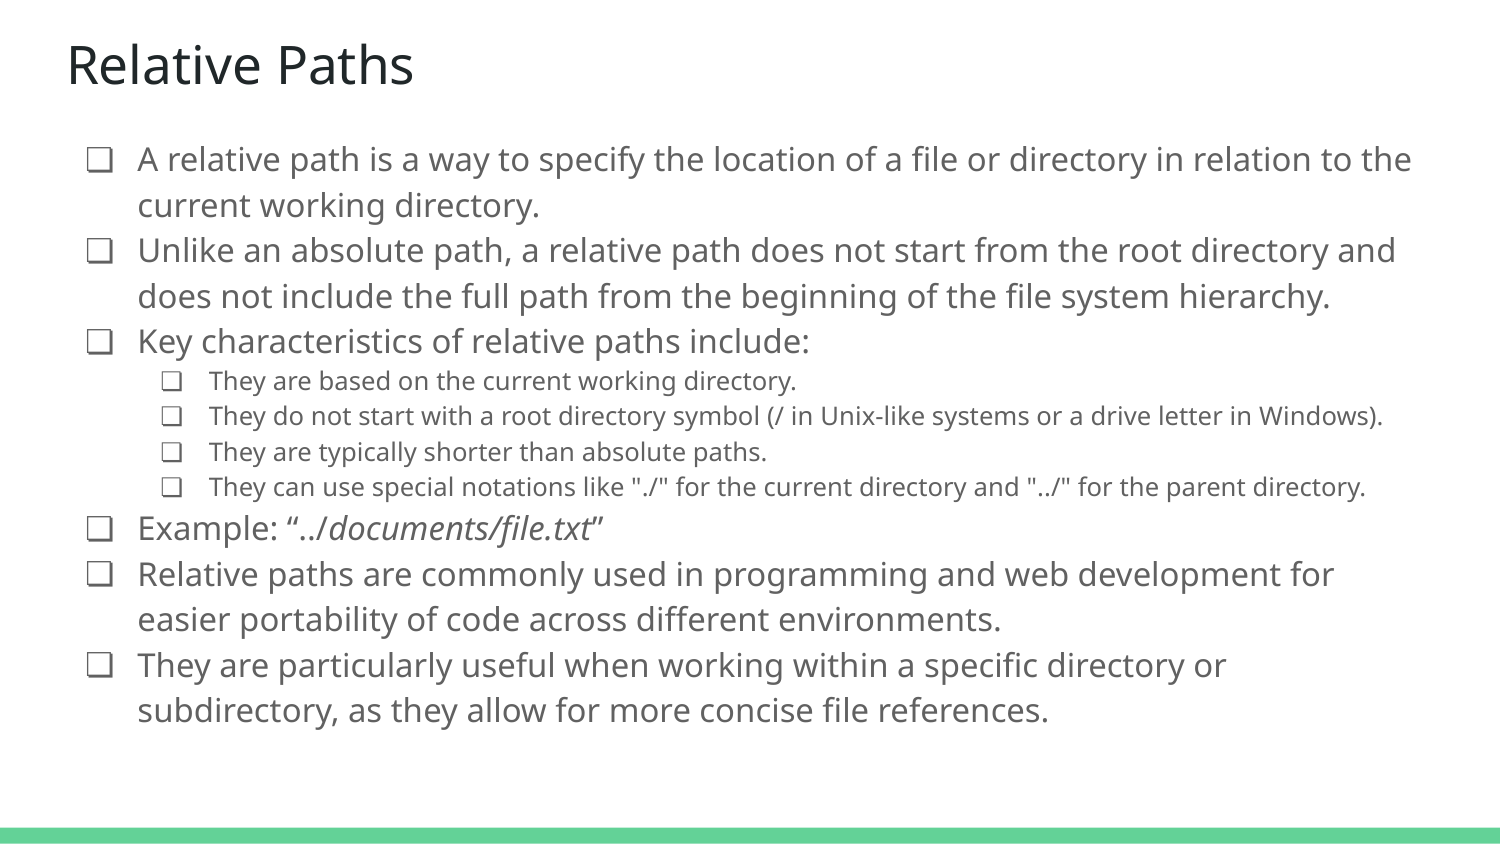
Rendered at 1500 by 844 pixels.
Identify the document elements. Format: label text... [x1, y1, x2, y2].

title Relative Paths [51, 16, 1449, 111]
list A relative path is a way to specify the location of a file or directory in relation to the current working directory. Unlike an absolute path, a relative path does not start from the root directory and does not include the full path from the beginning of the file system hierarchy. Key characteristics of relative paths include: They are based on the current working directory. They do not start with a root directory symbol (/ in Unix-like systems or a drive letter in Windows). They are typically shorter than absolute paths. They can use special notations like "./" for the current directory and "../" for the parent directory. Example: “../documents/file.txt” Relative paths are commonly used in programming and web development for easier portability of code across different environments. They are particularly useful when working within a specific directory or subdirectory, as they allow for more concise file references. [51, 118, 1449, 808]
